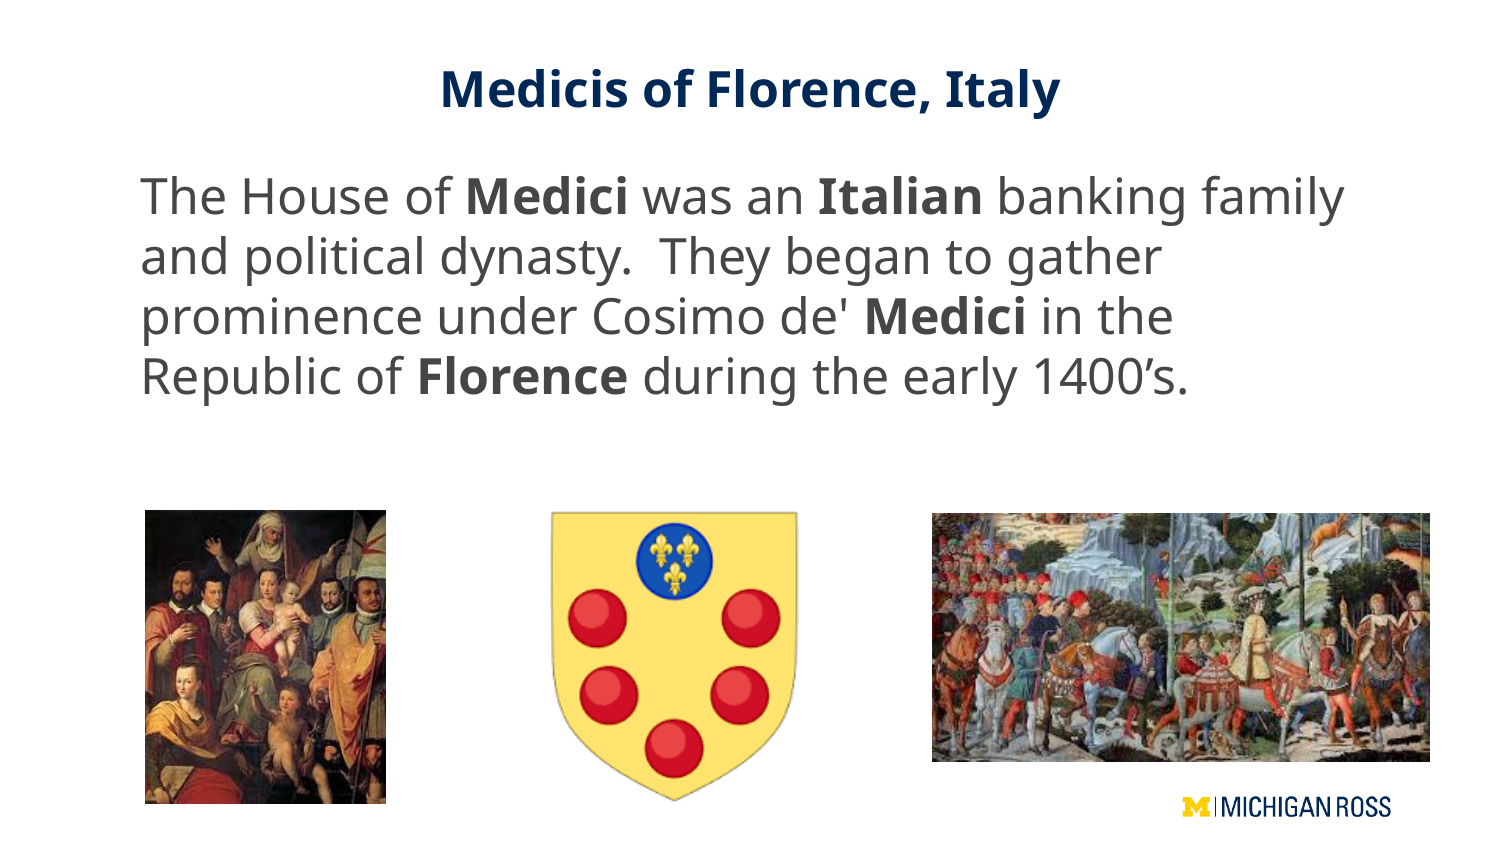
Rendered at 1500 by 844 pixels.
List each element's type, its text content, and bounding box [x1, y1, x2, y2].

list The House of Medici was an Italian banking family and political dynasty. They began to gather prominence under Cosimo de' Medici in the Republic of Florence during the early 1400’s. [113, 156, 1388, 588]
picture [549, 511, 799, 803]
picture [1182, 796, 1391, 817]
picture [932, 513, 1430, 763]
picture [144, 510, 386, 805]
title Medicis of Florence, Italy [113, 41, 1388, 125]
